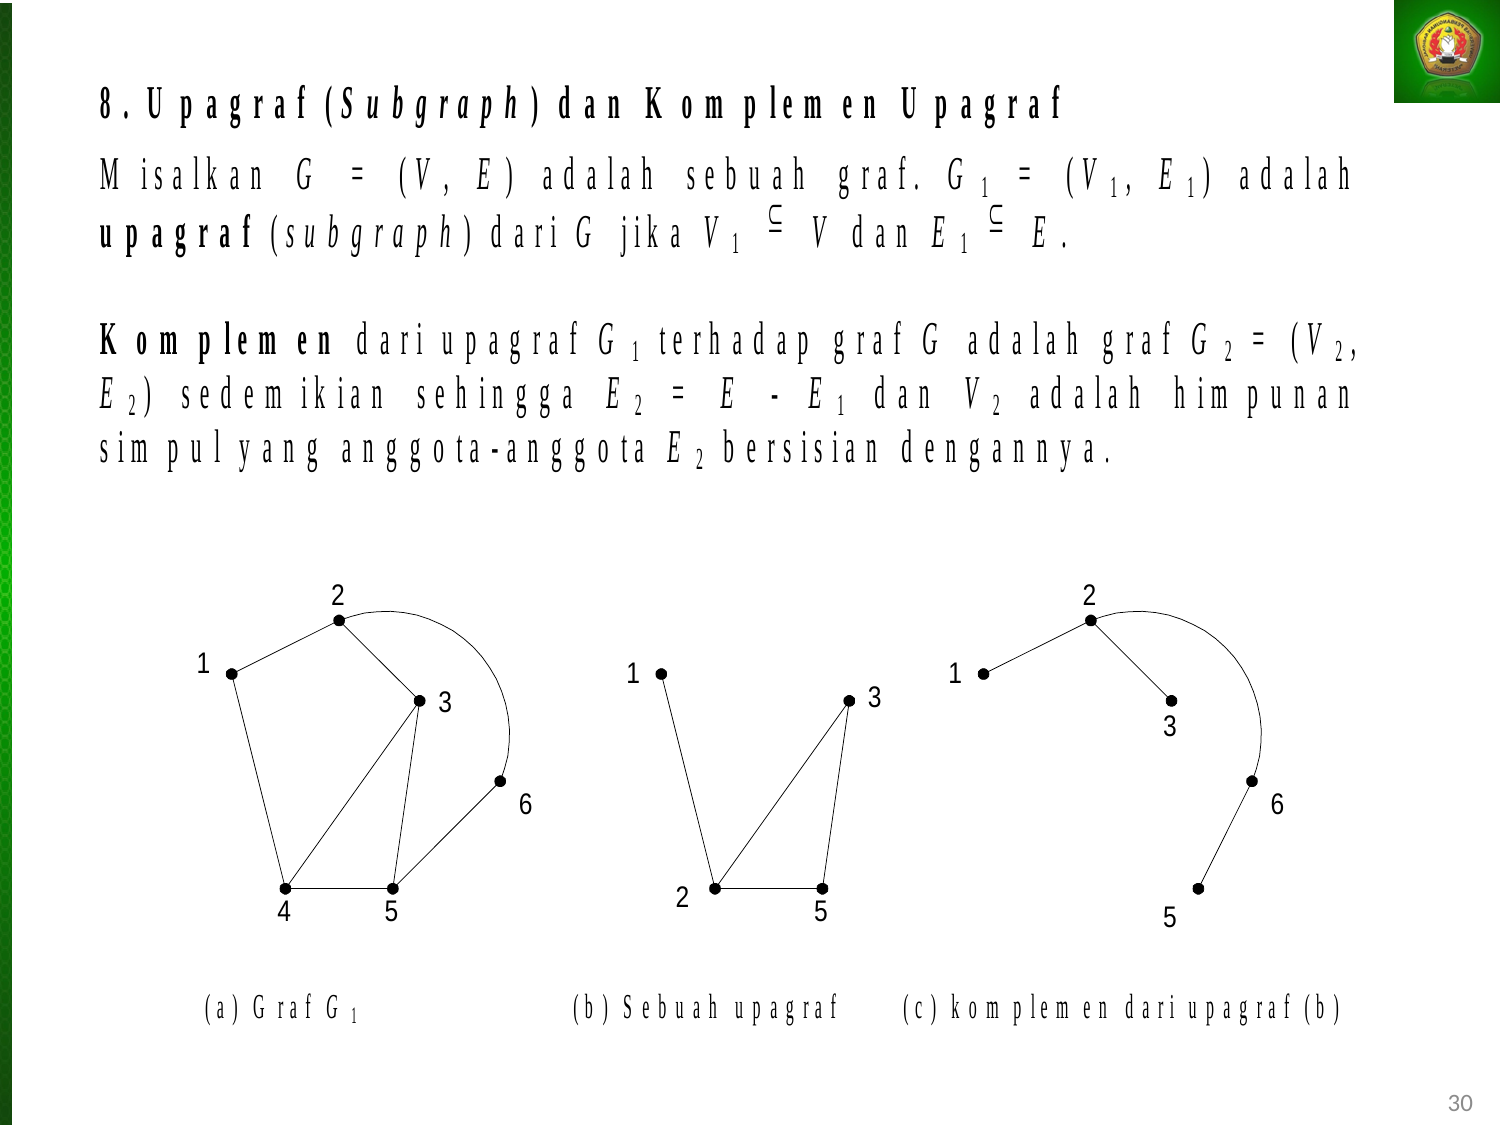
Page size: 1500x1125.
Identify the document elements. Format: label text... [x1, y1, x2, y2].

slide_number 30 [1148, 1078, 1489, 1125]
picture [0, 3, 12, 1125]
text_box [99, 74, 1363, 1027]
picture [1394, 0, 1500, 103]
